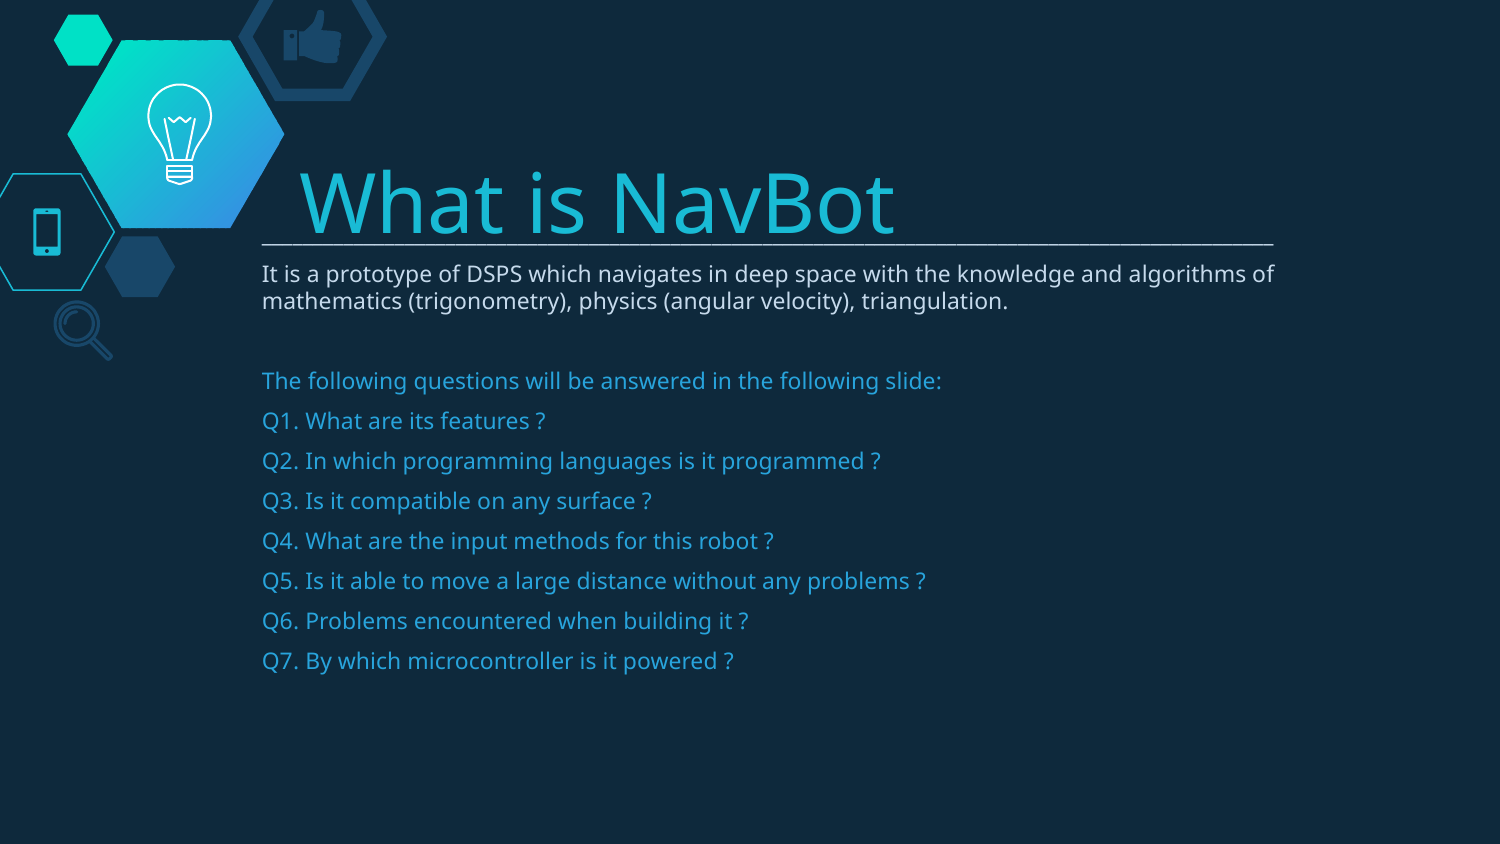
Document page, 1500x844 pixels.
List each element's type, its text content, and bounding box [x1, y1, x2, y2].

title What is NavBot [284, 159, 1235, 204]
text_box ___________________________________________________________________________________________________ It is a prototype of DSPS which navigates in deep space with the knowledge and algorithms of mathematics (trigonometry), physics (angular velocity), triangulation. The following questions will be answered in the following slide: Q1. What are its features ? Q2. In which programming languages is it programmed ? Q3. Is it compatible on any surface ? Q4. What are the input methods for this robot ? Q5. Is it able to move a large distance without any problems ? Q6. Problems encountered when building it ? Q7. By which microcontroller is it powered ? [246, 204, 1388, 738]
